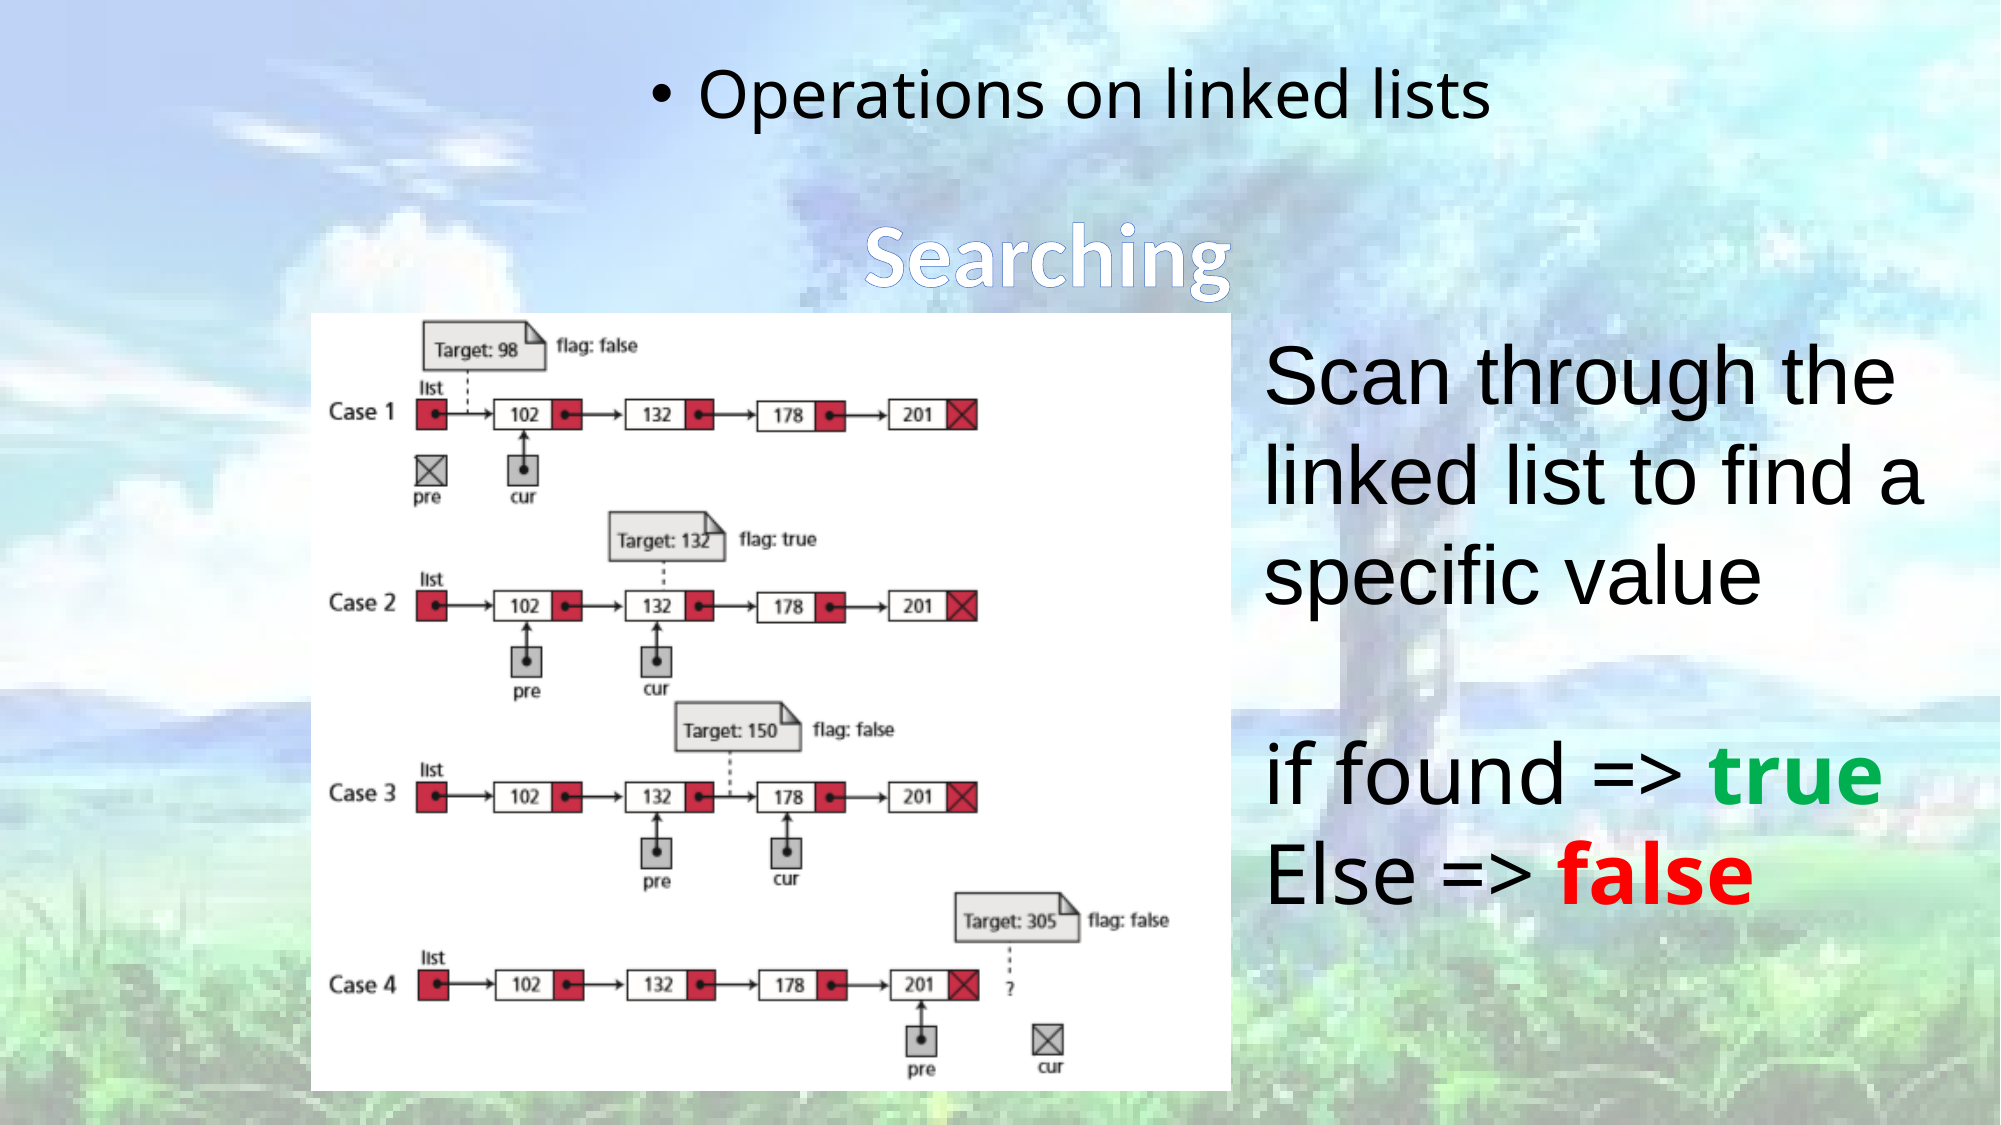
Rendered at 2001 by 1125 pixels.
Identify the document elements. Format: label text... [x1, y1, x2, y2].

text_box Scan through the linked list to find a specific value if found => true Else => false [1248, 313, 1975, 929]
picture [311, 313, 1231, 1091]
text_box Searching [848, 187, 1248, 313]
text_box Operations on linked lists [635, 44, 1509, 140]
